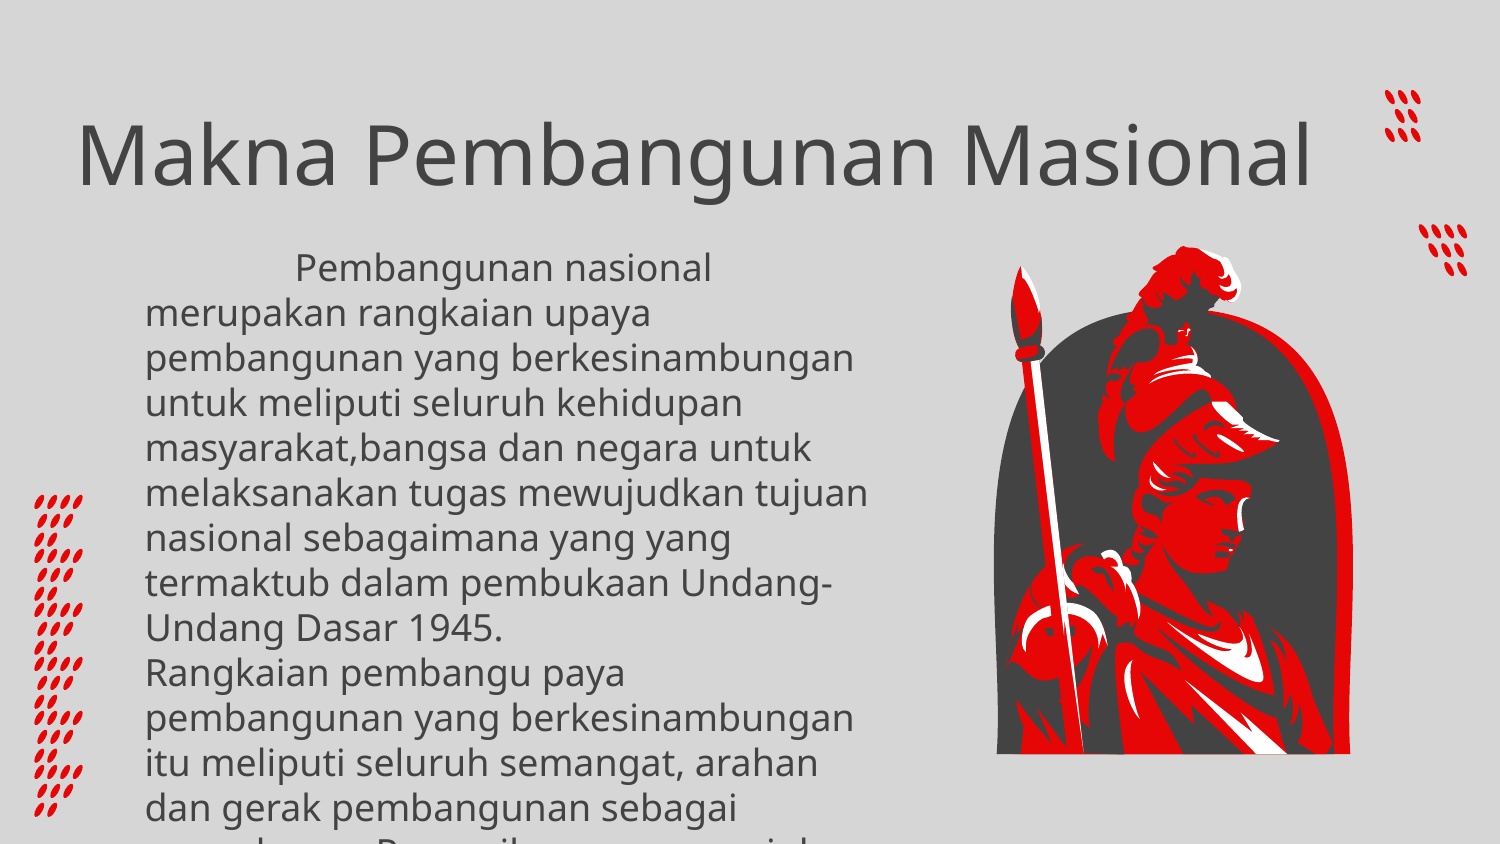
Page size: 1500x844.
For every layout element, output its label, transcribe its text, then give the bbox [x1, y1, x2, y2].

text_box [934, 245, 1412, 755]
title Makna Pembangunan Masional [60, 57, 1396, 246]
subtitle Pembangunan nasional merupakan rangkaian upaya pembangunan yang berkesinambungan untuk meliputi seluruh kehidupan masyarakat,bangsa dan negara untuk melaksanakan tugas mewujudkan tujuan nasional sebagaimana yang yang termaktub dalam pembukaan Undang-Undang Dasar 1945. Rangkaian pembangu paya pembangunan yang berkesinambungan itu meliputi seluruh semangat, arahan dan gerak pembangunan sebagai pengalaman Pancasila secara serasi dan sebagai suatu kesatuan yang utuh. [129, 246, 908, 780]
